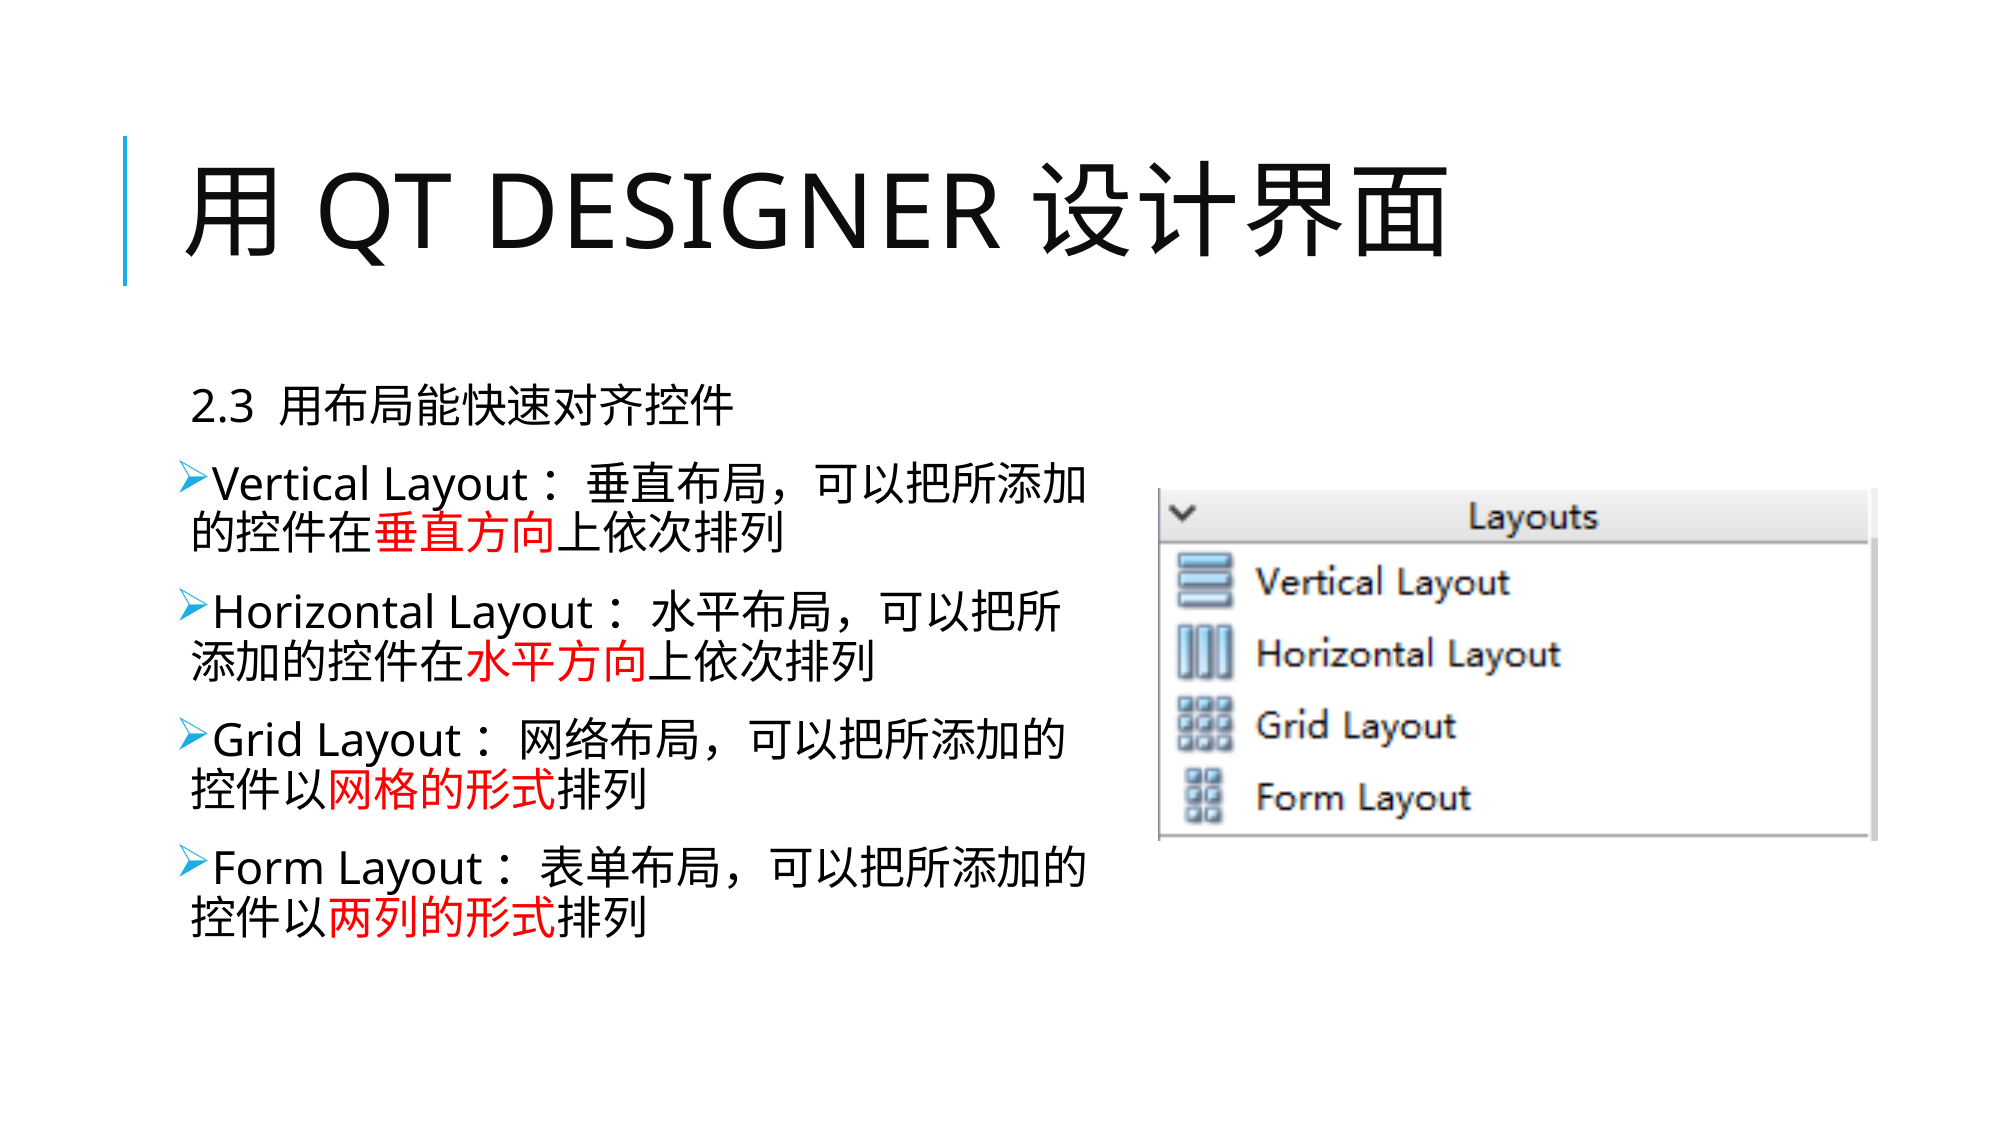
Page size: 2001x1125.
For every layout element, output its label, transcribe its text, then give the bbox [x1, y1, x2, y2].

picture [1158, 488, 1878, 841]
list 2.3 用布局能快速对齐控件 Vertical Layout：垂直布局，可以把所添加的控件在垂直方向上依次排列 Horizontal Layout：水平布局，可以把所添加的控件在水平方向上依次排列 Grid Layout：网络布局，可以把所添加的控件以网格的形式排列 Form Layout：表单布局，可以把所添加的控件以两列的形式排列 [168, 375, 1103, 1035]
title 用Qt designer设计界面 [168, 96, 1763, 342]
